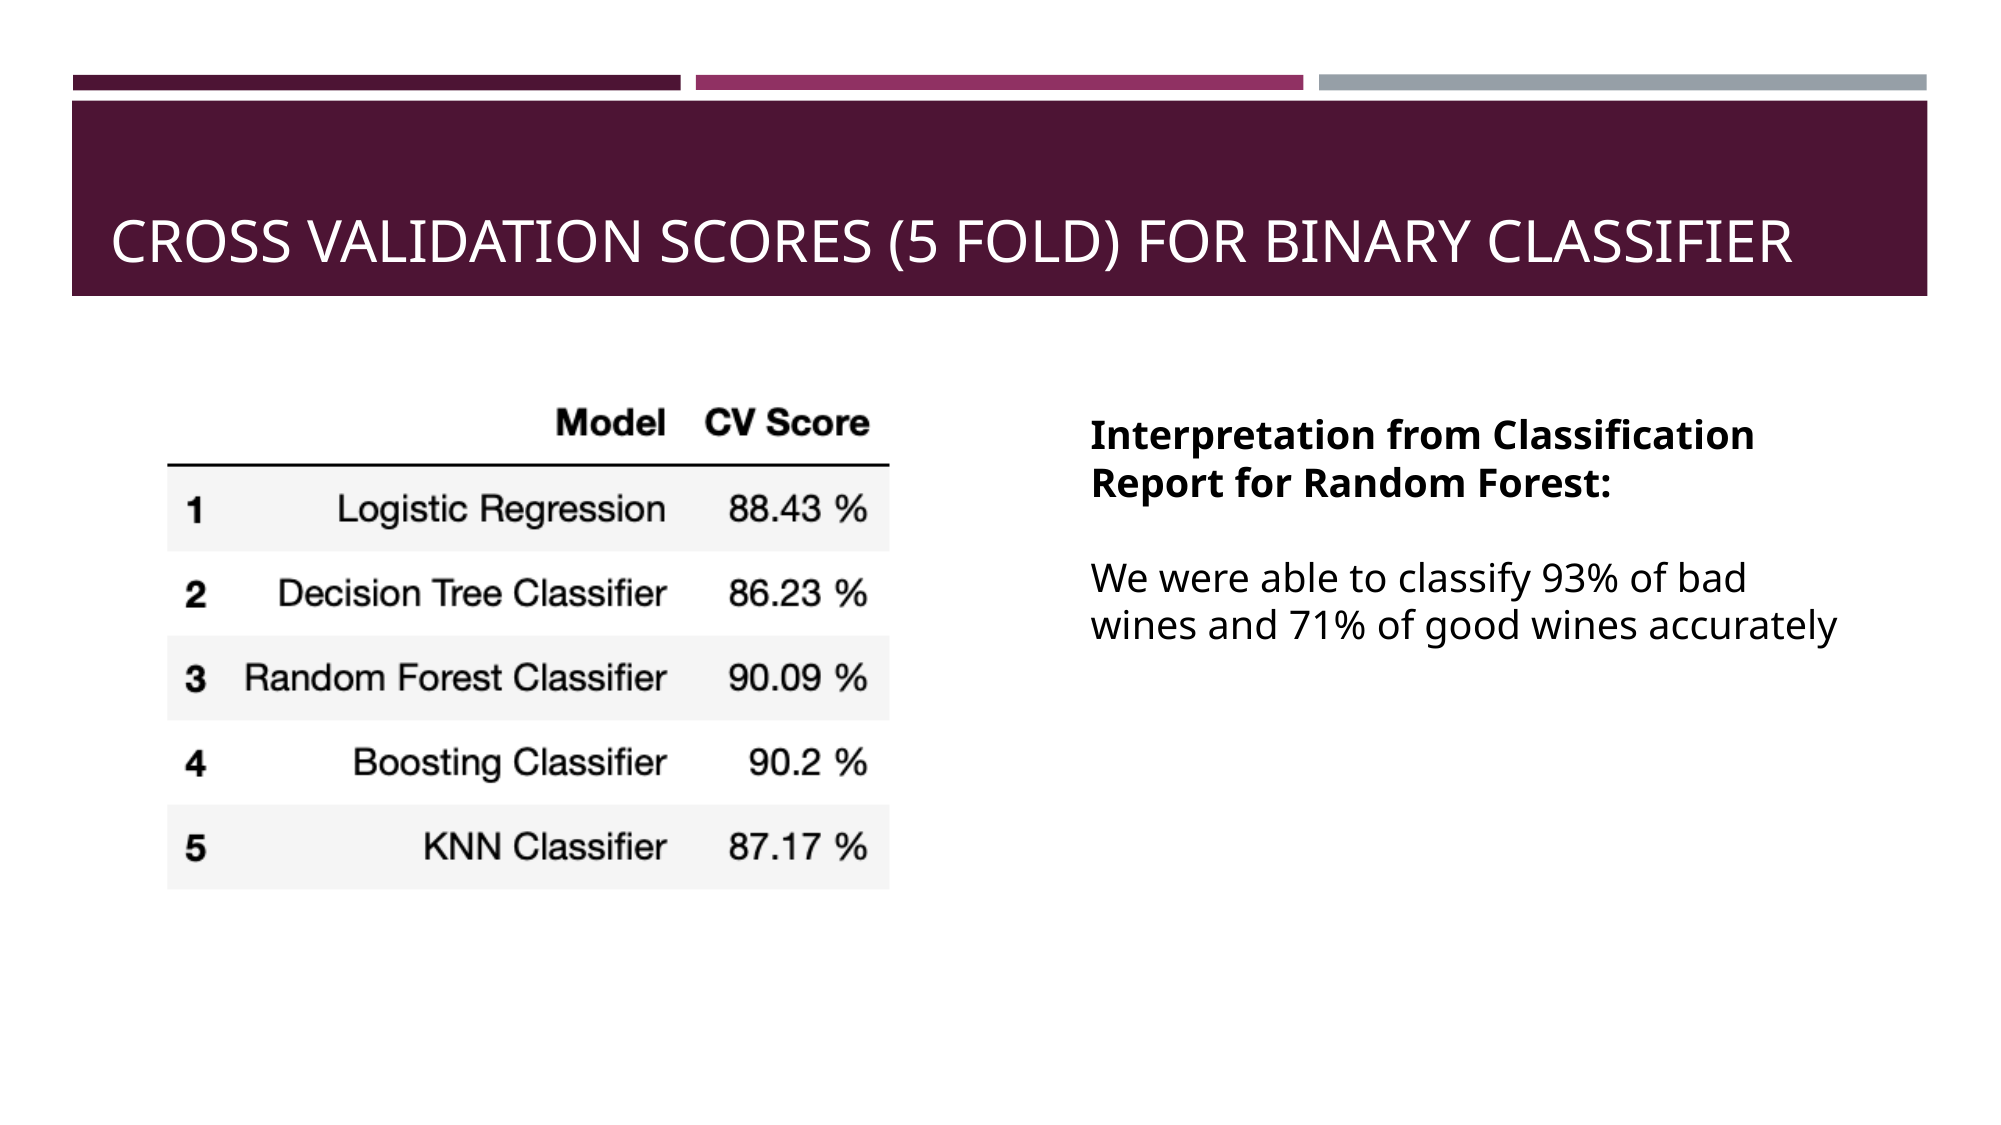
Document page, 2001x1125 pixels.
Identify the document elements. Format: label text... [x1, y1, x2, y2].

picture [115, 395, 982, 924]
title CROSS VALIDATION SCORES (5 FOLD) FOR BINARY CLASSIFIER [95, 115, 1905, 282]
text_box Interpretation from Classification Report for Random Forest: We were able to classify 93% of bad wines and 71% of good wines accurately [1075, 395, 1856, 663]
